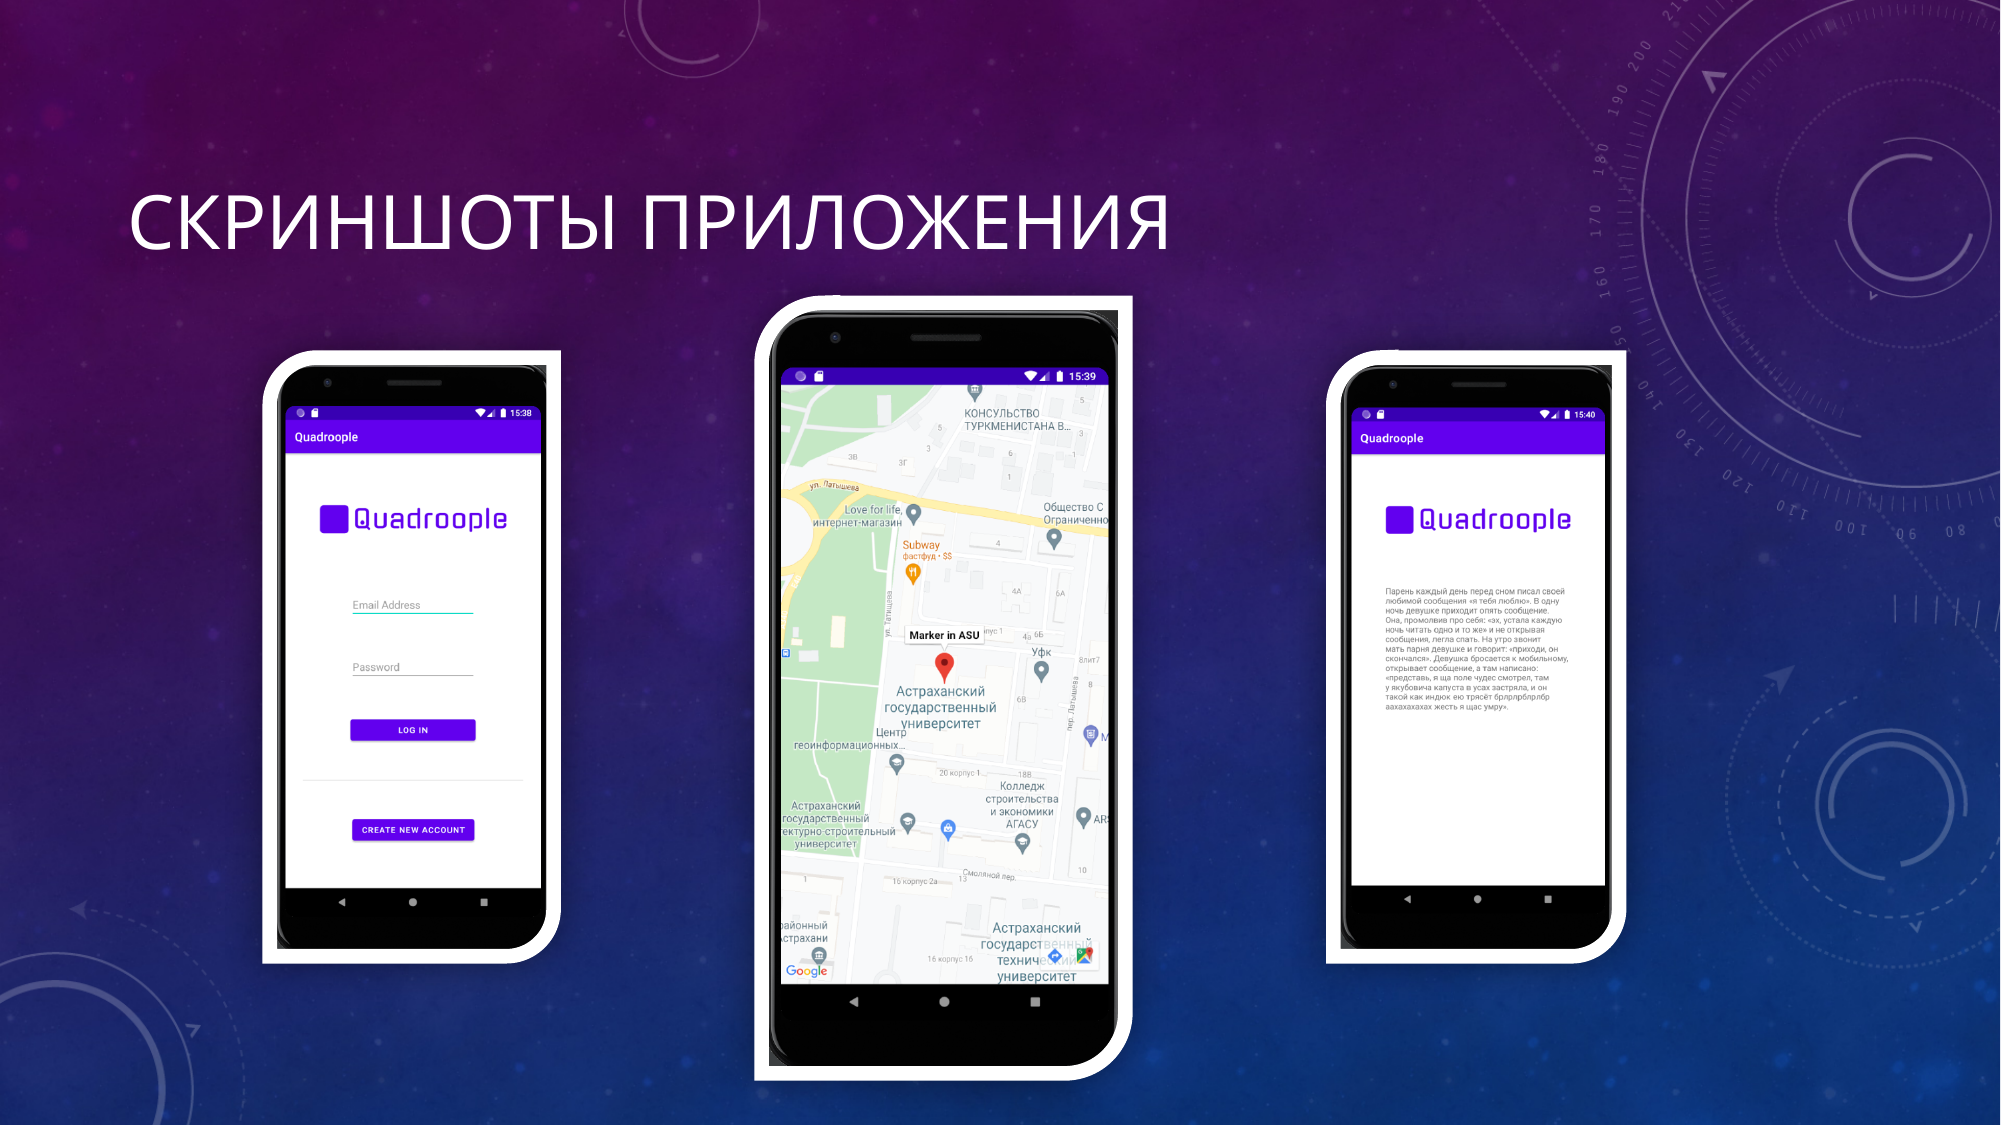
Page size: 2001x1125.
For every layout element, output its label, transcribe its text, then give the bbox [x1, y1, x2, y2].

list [269, 357, 554, 957]
picture [0, 0, 2001, 1125]
title Скриншоты приложения [112, 99, 1775, 339]
